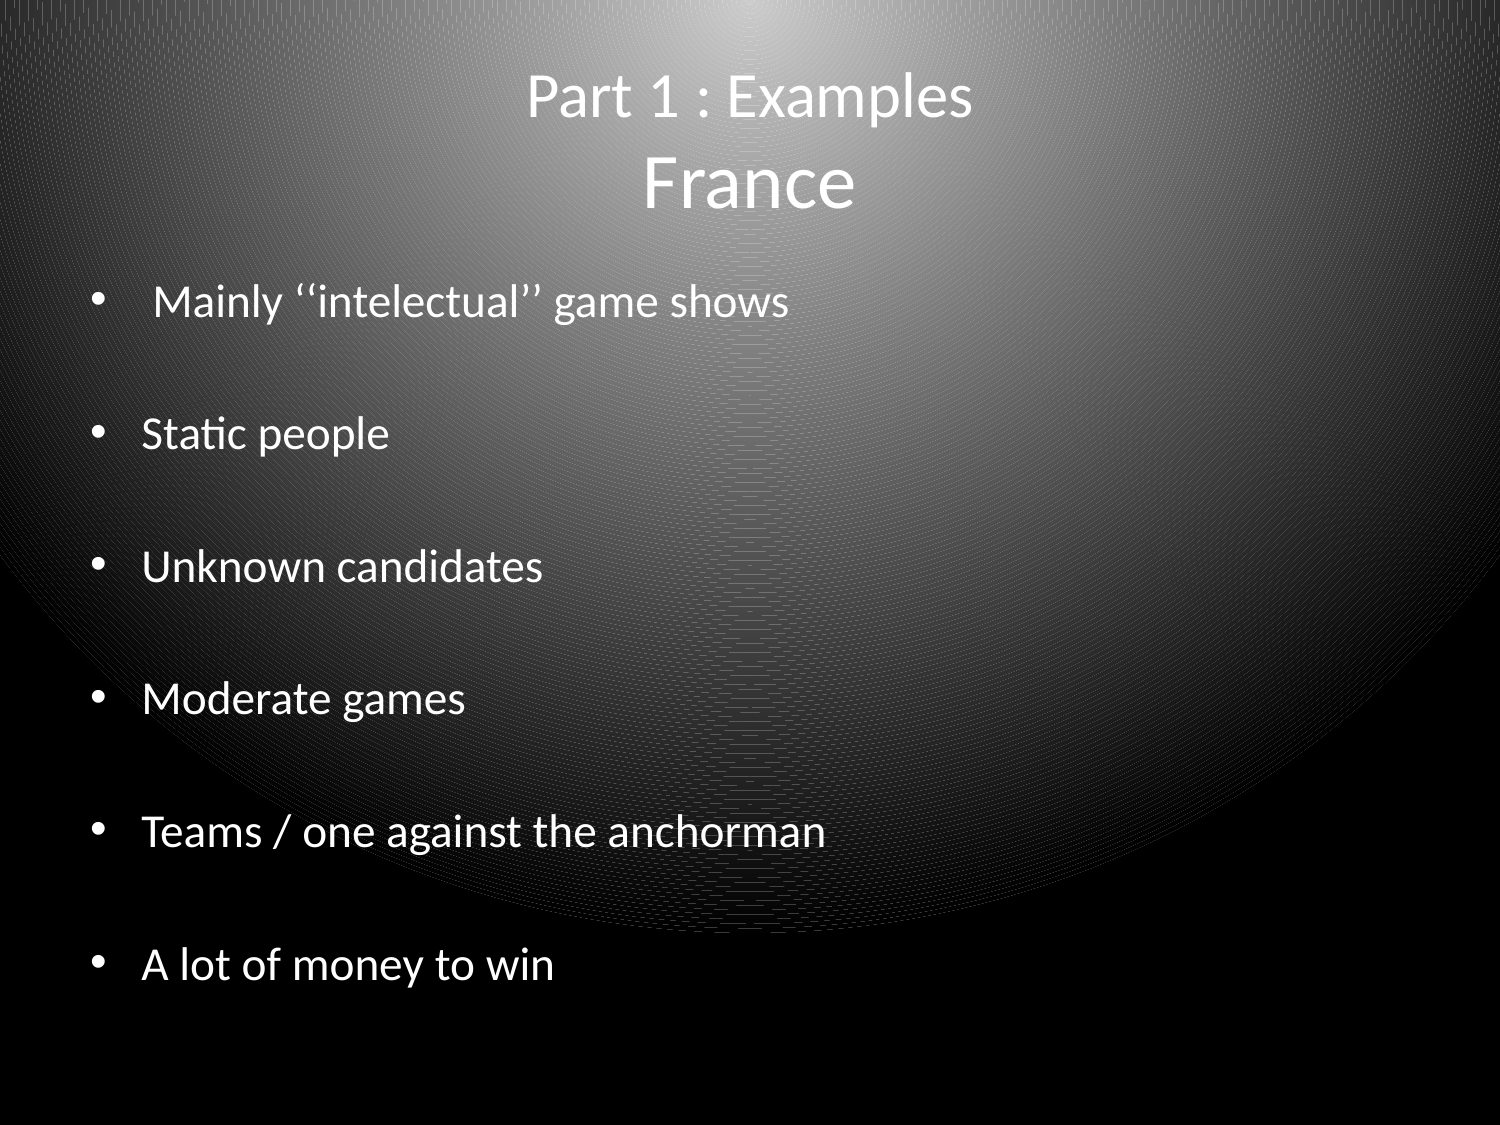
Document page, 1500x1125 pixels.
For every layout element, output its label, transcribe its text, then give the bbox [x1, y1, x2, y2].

list Mainly ‘‘intelectual’’ game shows Static people Unknown candidates Moderate games Teams / one against the anchorman A lot of money to win [75, 262, 1425, 1005]
title Part 1 : Examples France [75, 45, 1425, 233]
